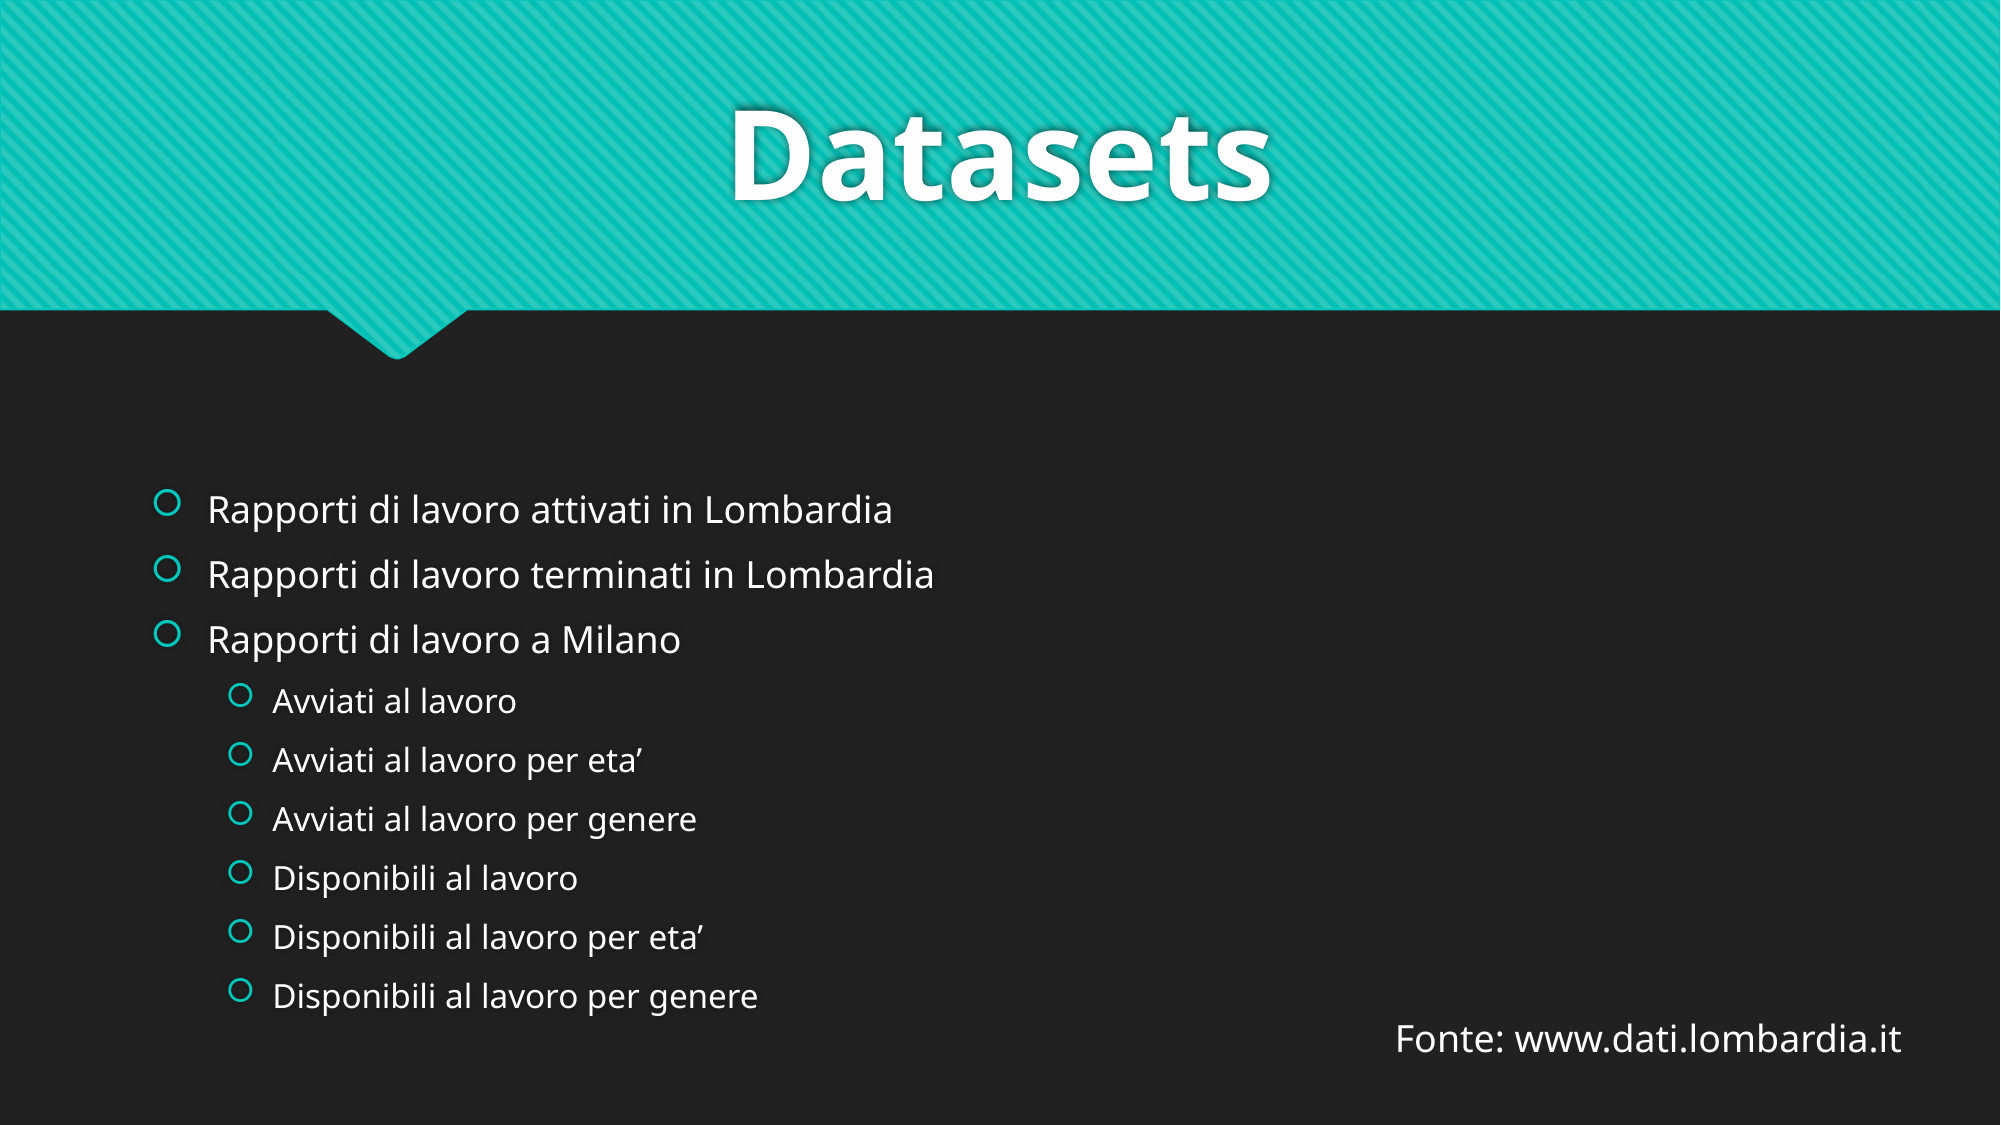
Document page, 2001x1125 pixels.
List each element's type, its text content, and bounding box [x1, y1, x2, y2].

list Rapporti di lavoro attivati in Lombardia Rapporti di lavoro terminati in Lombardia Rapporti di lavoro a Milano Avviati al lavoro Avviati al lavoro per eta’ Avviati al lavoro per genere Disponibili al lavoro Disponibili al lavoro per eta’ Disponibili al lavoro per genere [135, 478, 1868, 1068]
title Datasets [132, 73, 1868, 233]
text_box Fonte: www.dati.lombardia.it [1379, 1007, 2000, 1068]
